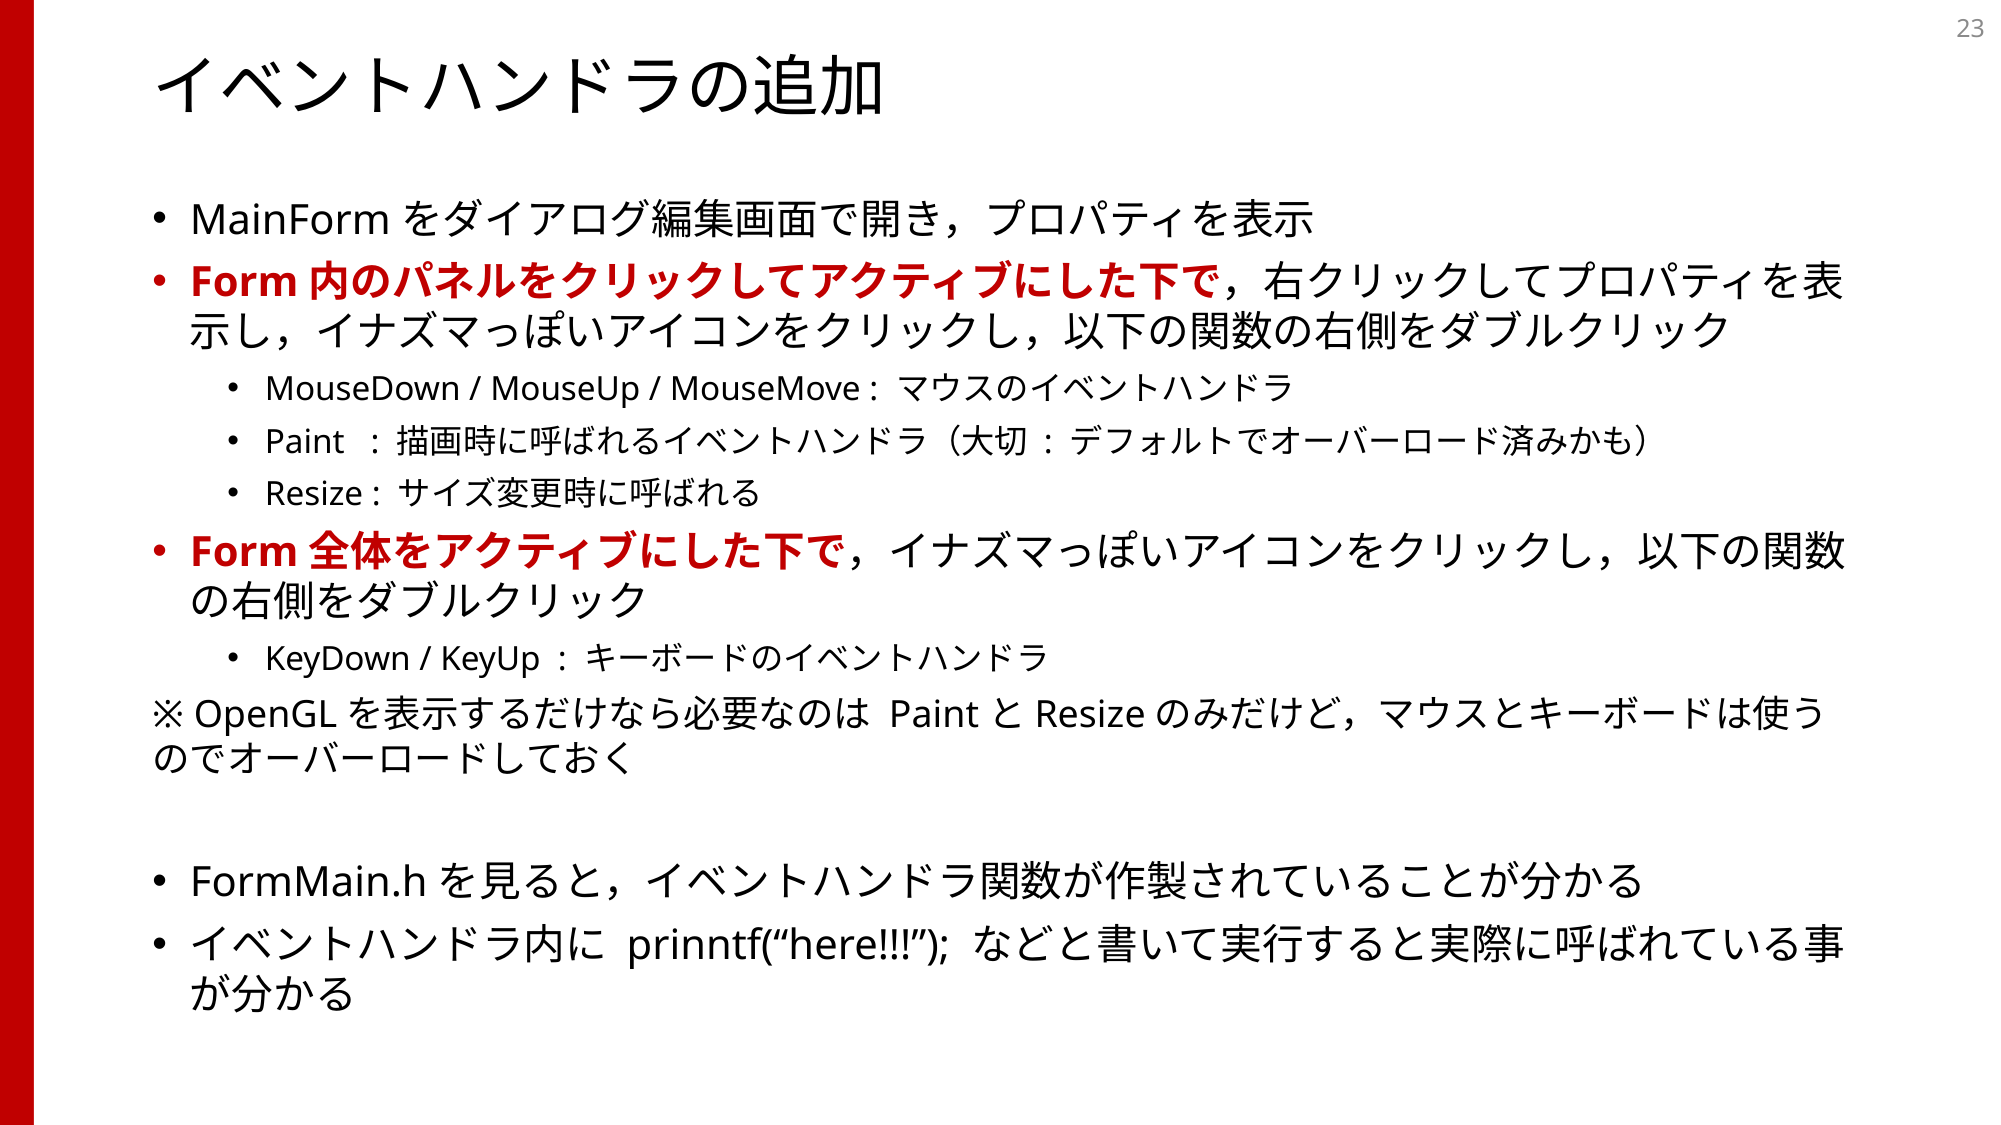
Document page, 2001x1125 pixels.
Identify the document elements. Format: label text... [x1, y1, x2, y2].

title イベントハンドラの追加 [137, 35, 1611, 142]
slide_number 23 [1550, 0, 2000, 60]
list MainFormをダイアログ編集画面で開き，プロパティを表示 Form内のパネルをクリックしてアクティブにした下で，右クリックしてプロパティを表示し，イナズマっぽいアイコンをクリックし，以下の関数の右側をダブルクリック MouseDown / MouseUp / MouseMove : マウスのイベントハンドラ Paint : 描画時に呼ばれるイベントハンドラ（大切 : デフォルトでオーバーロード済みかも） Resize : サイズ変更時に呼ばれる Form全体をアクティブにした下で，イナズマっぽいアイコンをクリックし，以下の関数の右側をダブルクリック KeyDown / KeyUp : キーボードのイベントハンドラ ※ OpenGLを表示するだけなら必要なのは PaintとResizeのみだけど，マウスとキーボードは使うのでオーバーロードしておく FormMain.hを見ると，イベントハンドラ関数が作製されていることが分かる イベントハンドラ内に prinntf(“here!!!”); などと書いて実行すると実際に呼ばれている事が分かる [137, 184, 1863, 1075]
